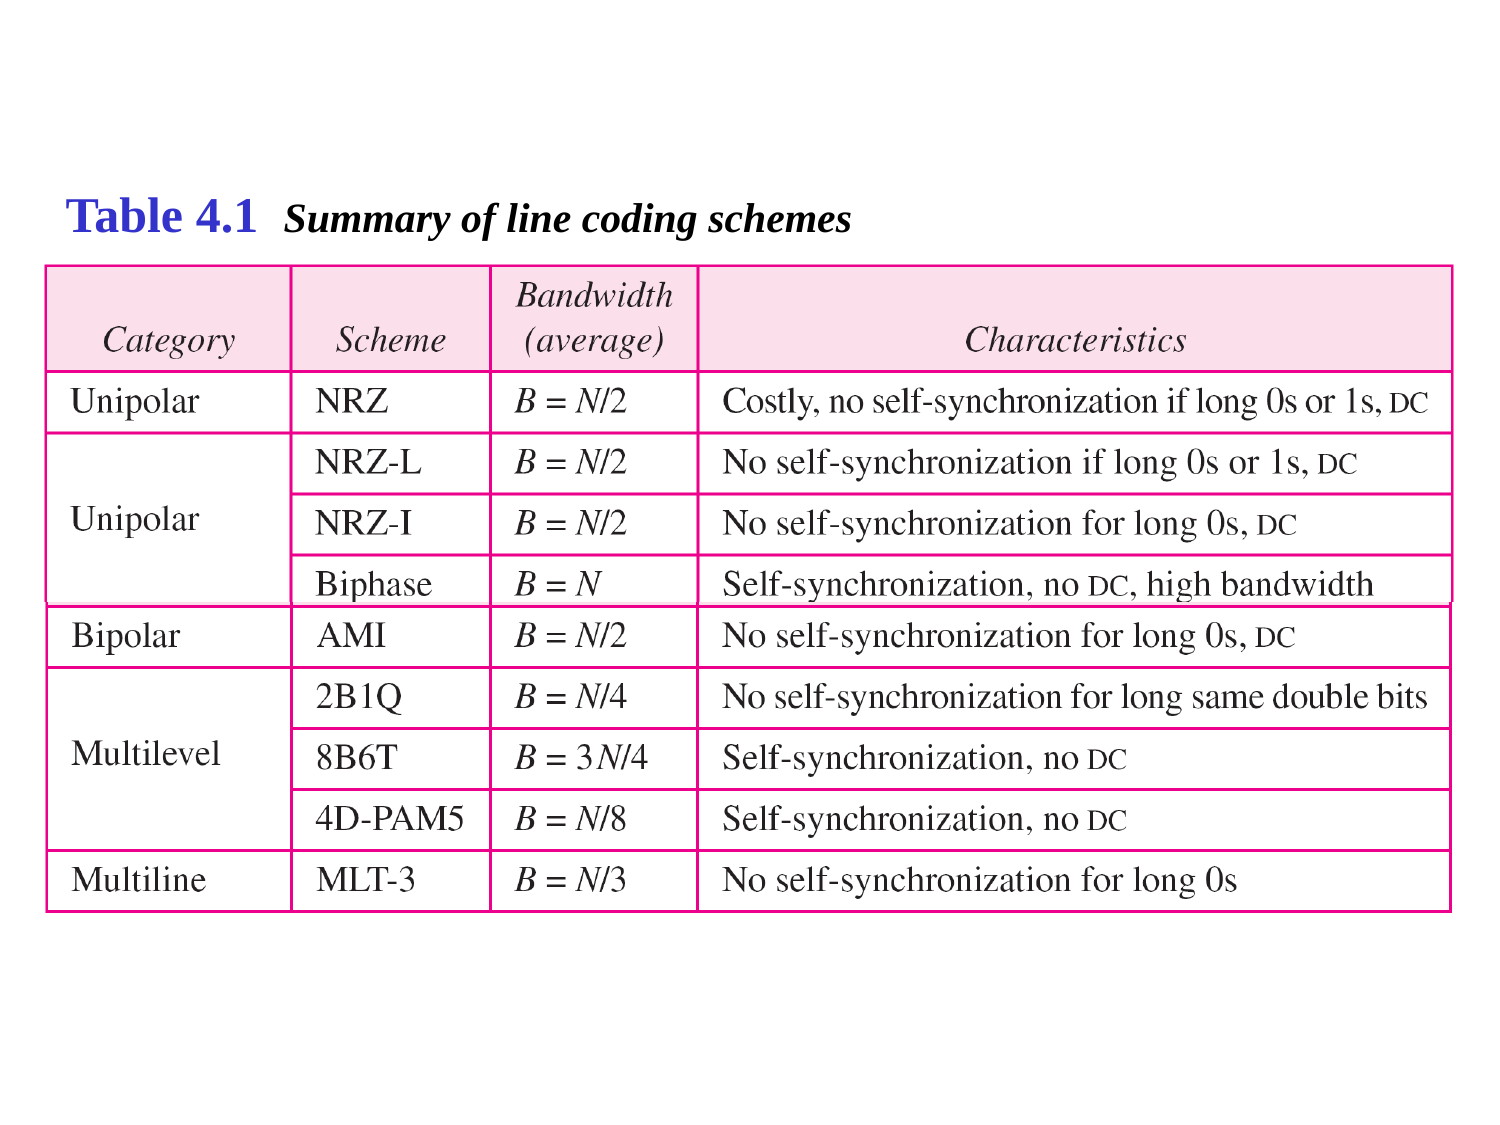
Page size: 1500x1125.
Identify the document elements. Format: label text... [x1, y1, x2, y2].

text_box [23, 252, 1476, 938]
text_box Table 4.1 Summary of line coding schemes [50, 174, 868, 250]
